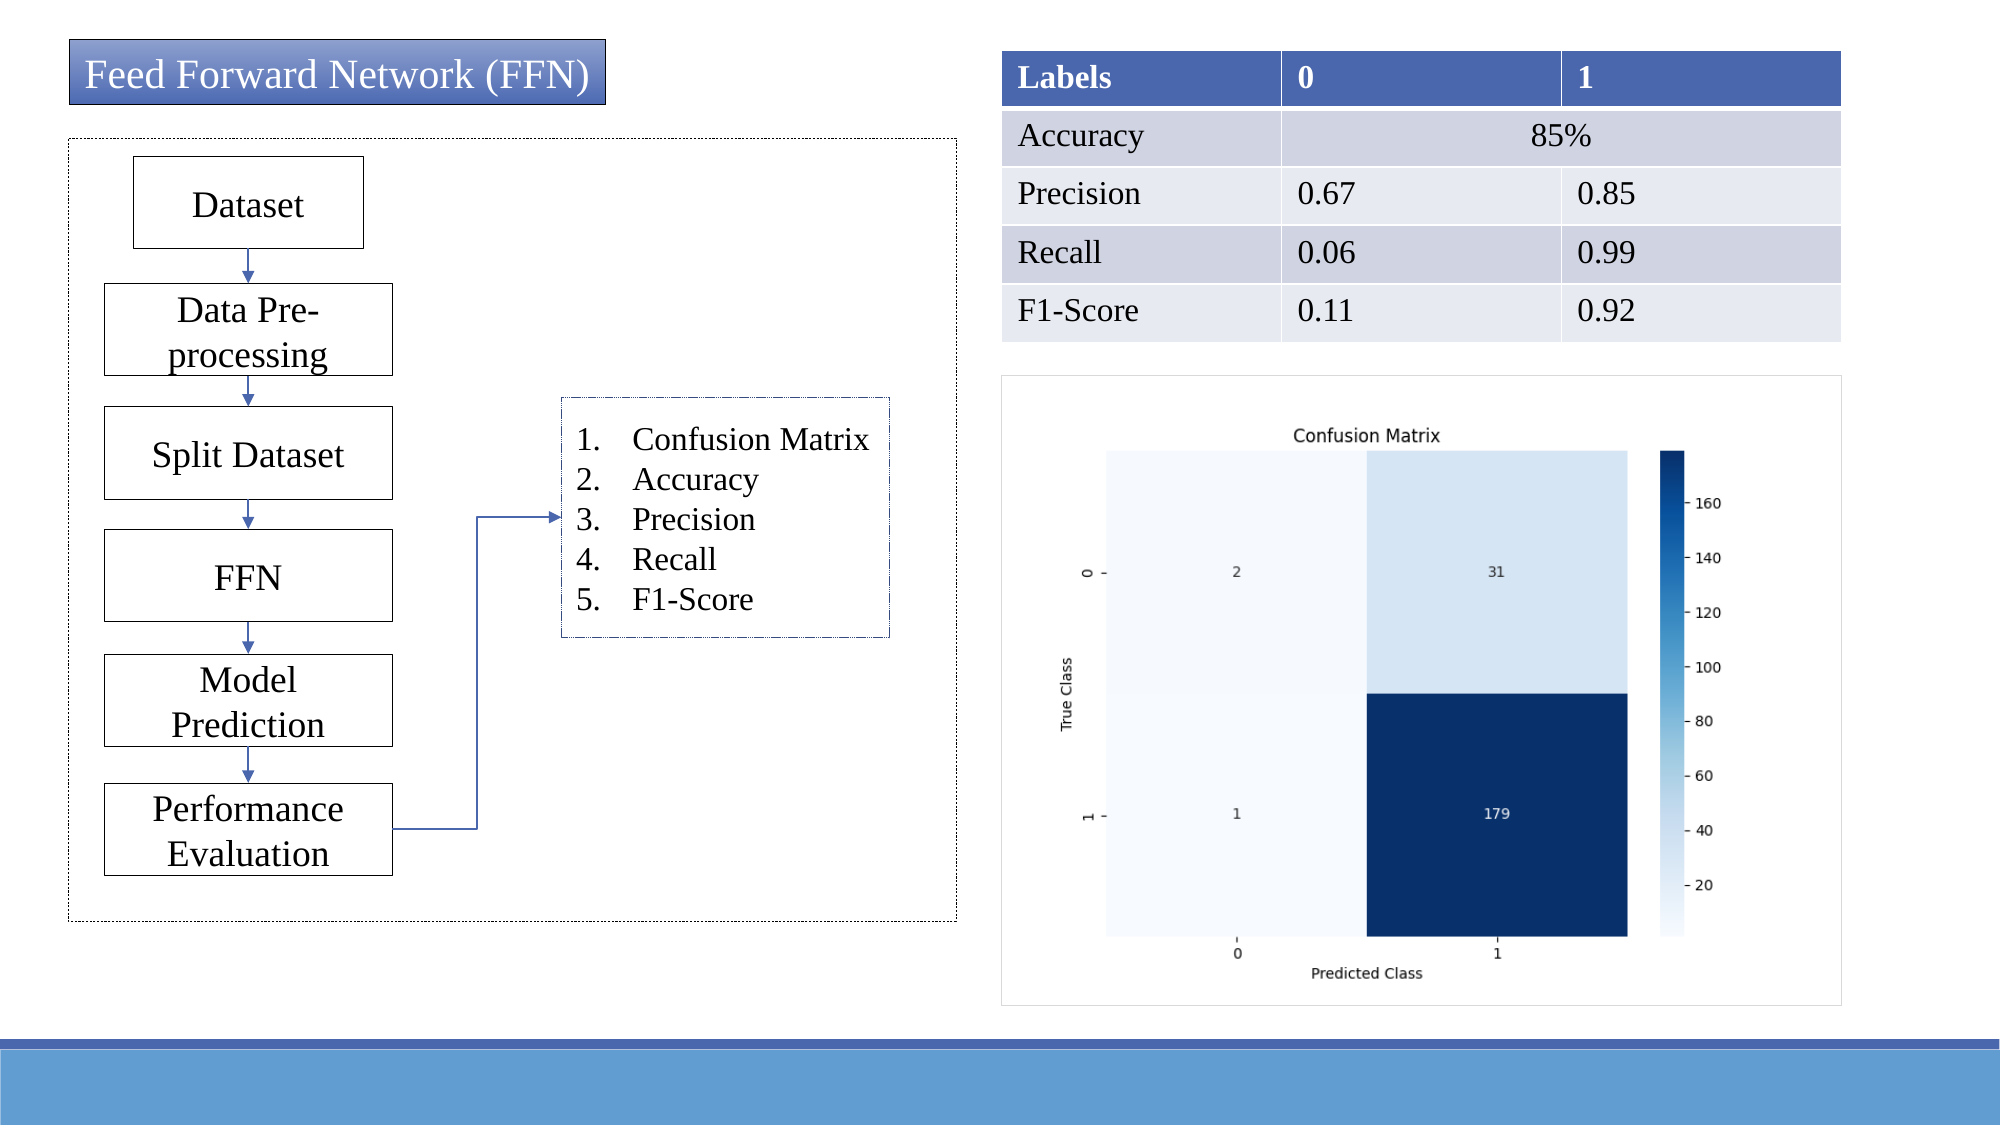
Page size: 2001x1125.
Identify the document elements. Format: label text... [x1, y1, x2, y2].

table_header 0 [1282, 51, 1561, 106]
table_cell 0.99 [1562, 226, 1841, 283]
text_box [391, 516, 562, 830]
table_cell 0.11 [1282, 285, 1561, 342]
table_header Labels [1002, 51, 1281, 106]
text_box Feed Forward Network (FFN) [69, 39, 606, 105]
table_cell 85% [1282, 111, 1841, 166]
table_cell 0.06 [1282, 226, 1561, 283]
table_header 1 [1562, 51, 1841, 106]
table_cell Recall [1002, 226, 1281, 283]
text_box [67, 137, 957, 922]
picture [1000, 375, 1842, 1007]
table_cell Accuracy [1002, 111, 1281, 166]
table_cell 0.85 [1562, 168, 1841, 224]
table_cell F1-Score [1002, 285, 1281, 342]
table_cell 0.92 [1562, 285, 1841, 342]
table_cell 0.67 [1282, 168, 1561, 224]
table_cell Precision [1002, 168, 1281, 224]
